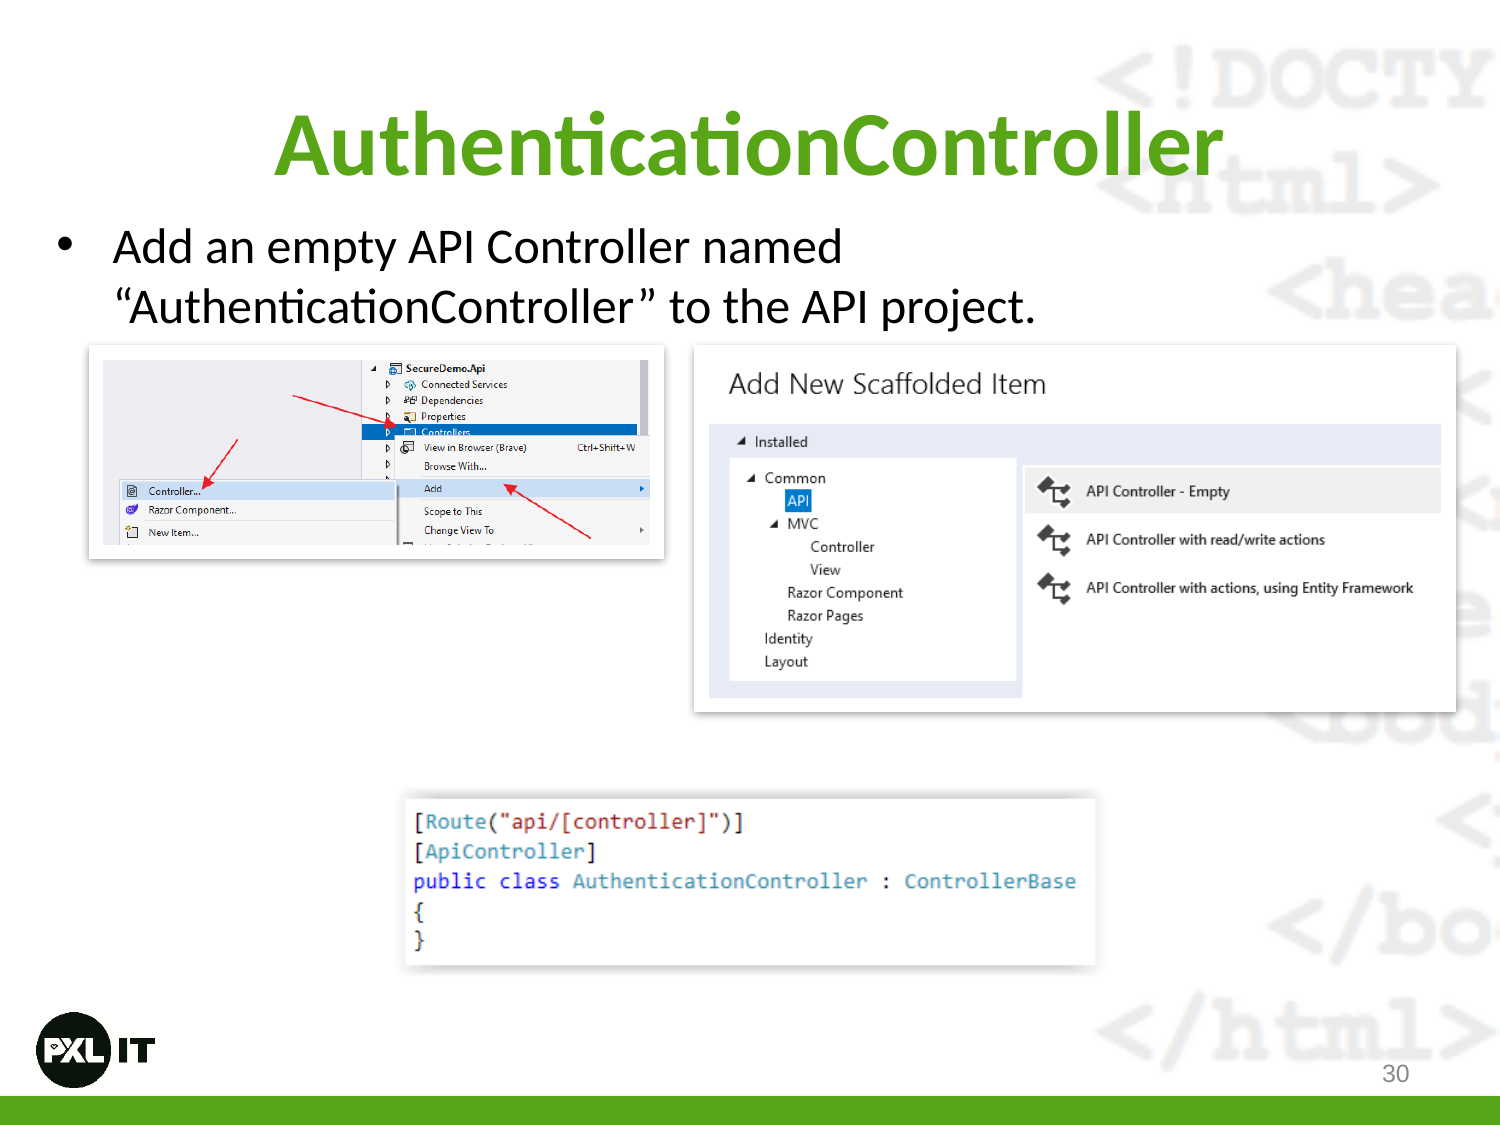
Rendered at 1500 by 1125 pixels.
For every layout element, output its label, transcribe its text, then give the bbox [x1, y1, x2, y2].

picture [102, 359, 651, 545]
picture [391, 19, 1500, 1081]
picture [708, 359, 1442, 699]
picture [36, 1012, 155, 1088]
title AuthenticationController [75, 45, 1425, 233]
slide_number 30 [1074, 1042, 1425, 1103]
list Add an empty API Controller named “AuthenticationController” to the API project. [41, 206, 1392, 949]
